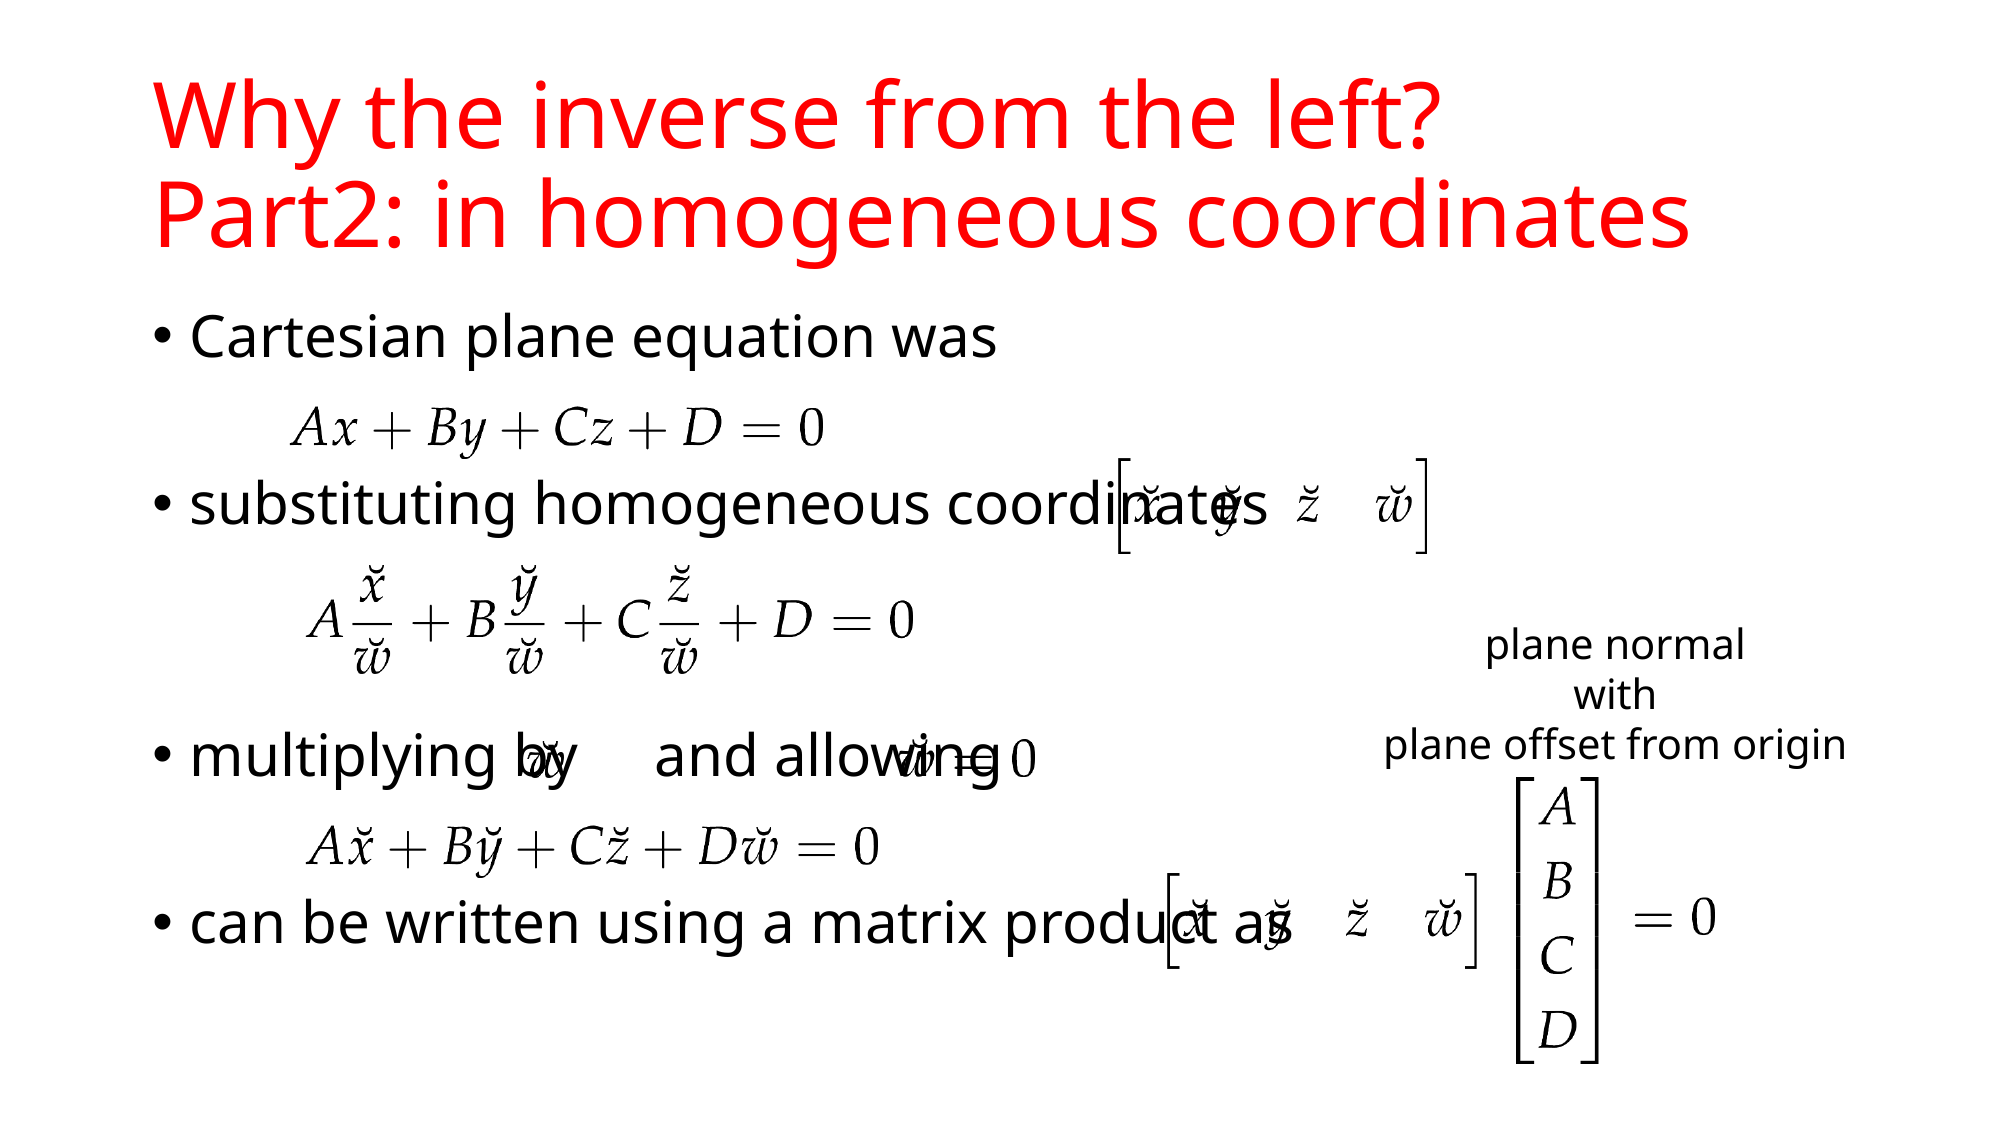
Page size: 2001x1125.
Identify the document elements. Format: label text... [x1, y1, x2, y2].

title Why the inverse from the left? Part2: in homogeneous coordinates [137, 59, 1863, 278]
text_box plane normal with plane offset from origin [1368, 610, 1863, 776]
picture [527, 741, 564, 778]
picture [289, 406, 823, 459]
picture [897, 739, 1035, 778]
picture [304, 825, 878, 878]
picture [1167, 777, 1715, 1064]
list Cartesian plane equation was substituting homogeneous coordinates multiplying by and allowing can be written using a matrix product as [137, 299, 1863, 1014]
picture [304, 565, 913, 674]
picture [1118, 458, 1427, 554]
